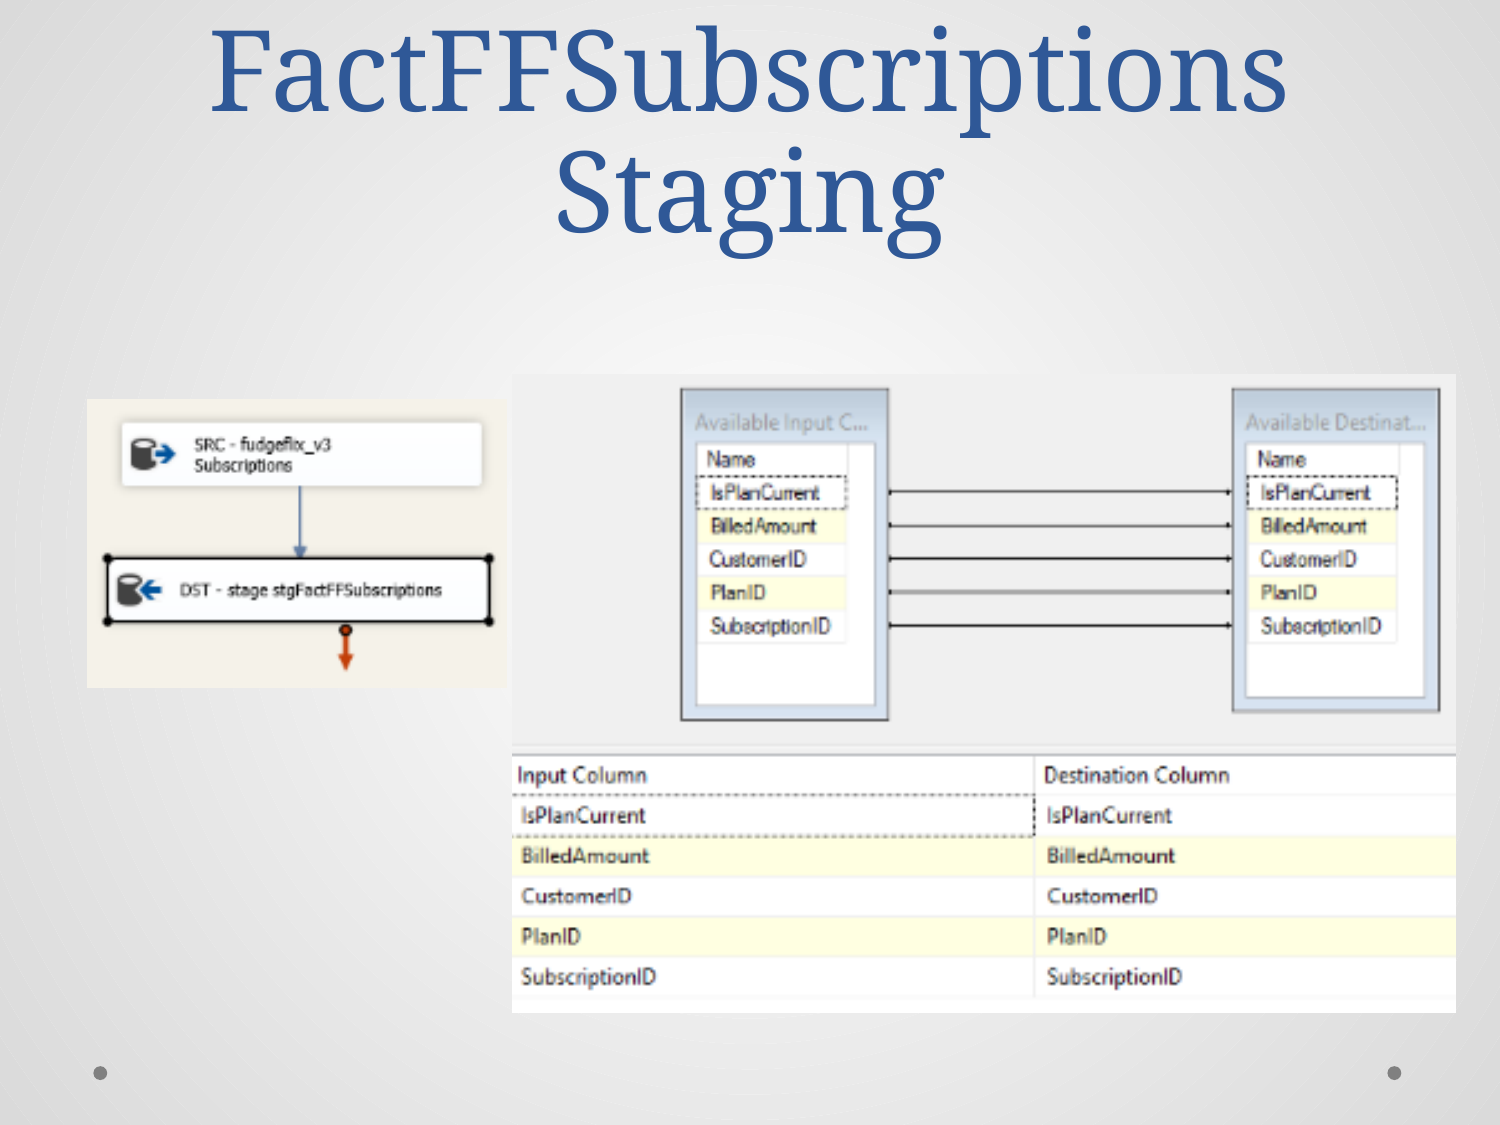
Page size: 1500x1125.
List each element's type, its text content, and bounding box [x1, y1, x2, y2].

title FactFFSubscriptions Staging [75, 0, 1425, 263]
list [512, 374, 1456, 1013]
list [87, 399, 507, 688]
